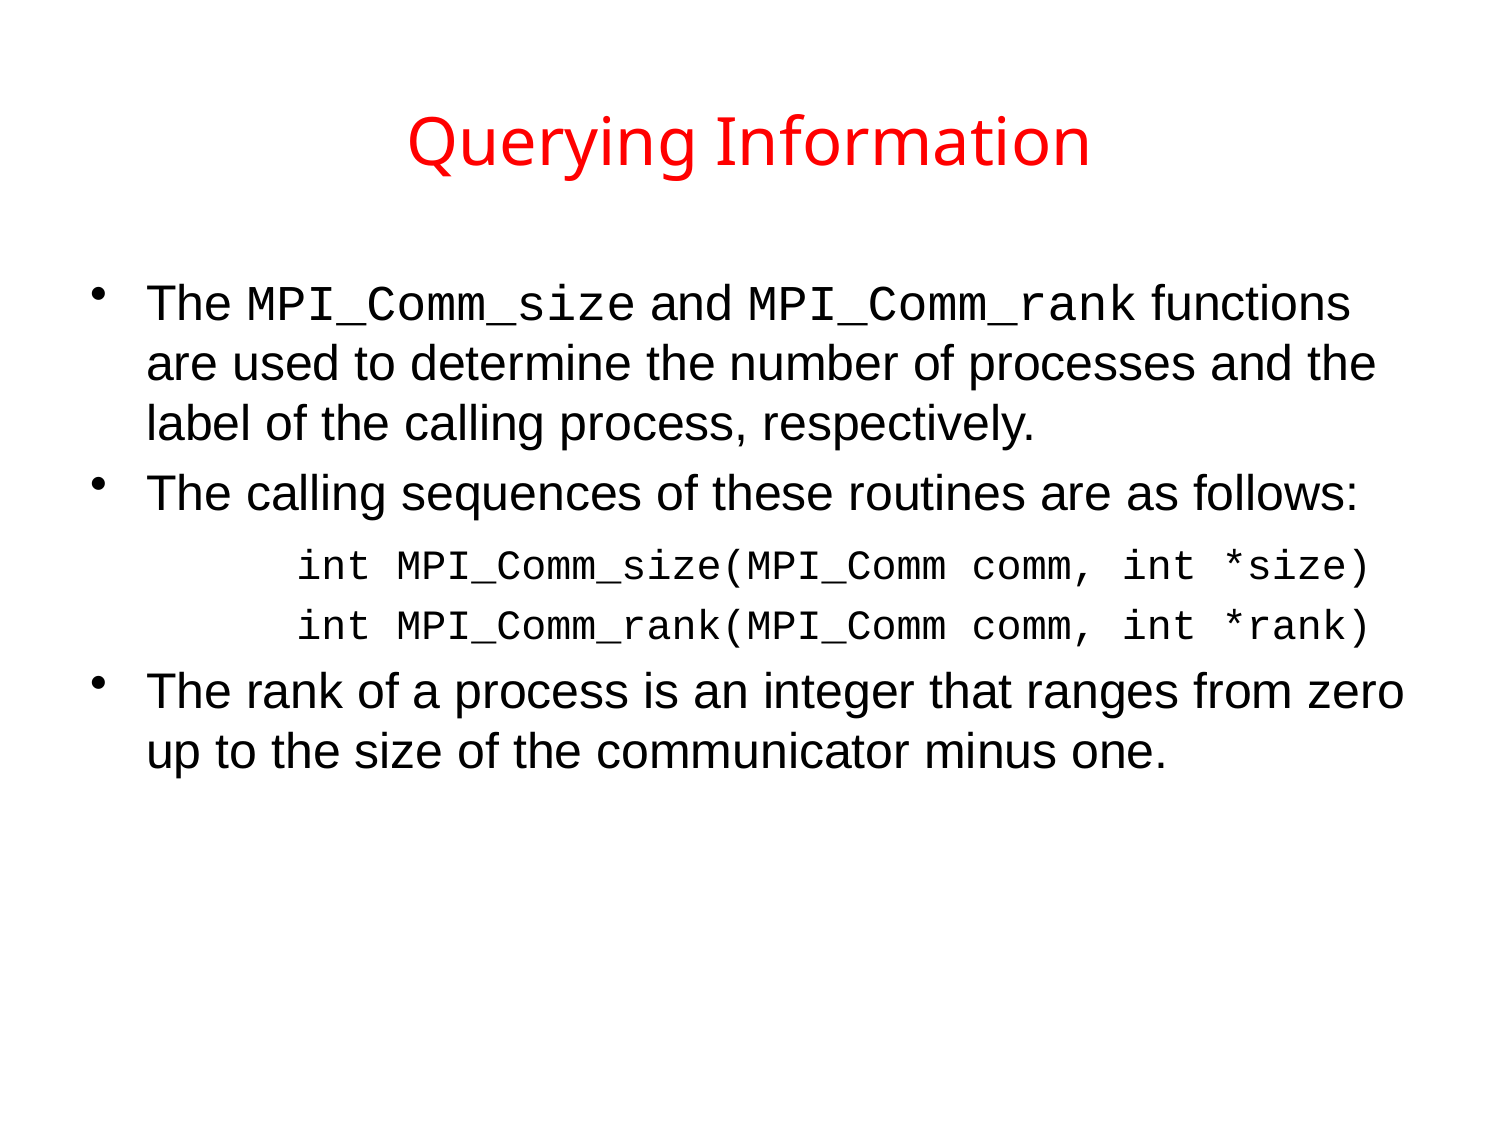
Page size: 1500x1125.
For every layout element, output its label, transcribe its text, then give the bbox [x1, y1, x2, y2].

title Querying Information [74, 44, 1426, 233]
list The MPI_Comm_size and MPI_Comm_rank functions are used to determine the number of processes and the label of the calling process, respectively. The calling sequences of these routines are as follows: int MPI_Comm_size(MPI_Comm comm, int *size) int MPI_Comm_rank(MPI_Comm comm, int *rank) The rank of a process is an integer that ranges from zero up to the size of the communicator minus one. [74, 262, 1426, 1006]
